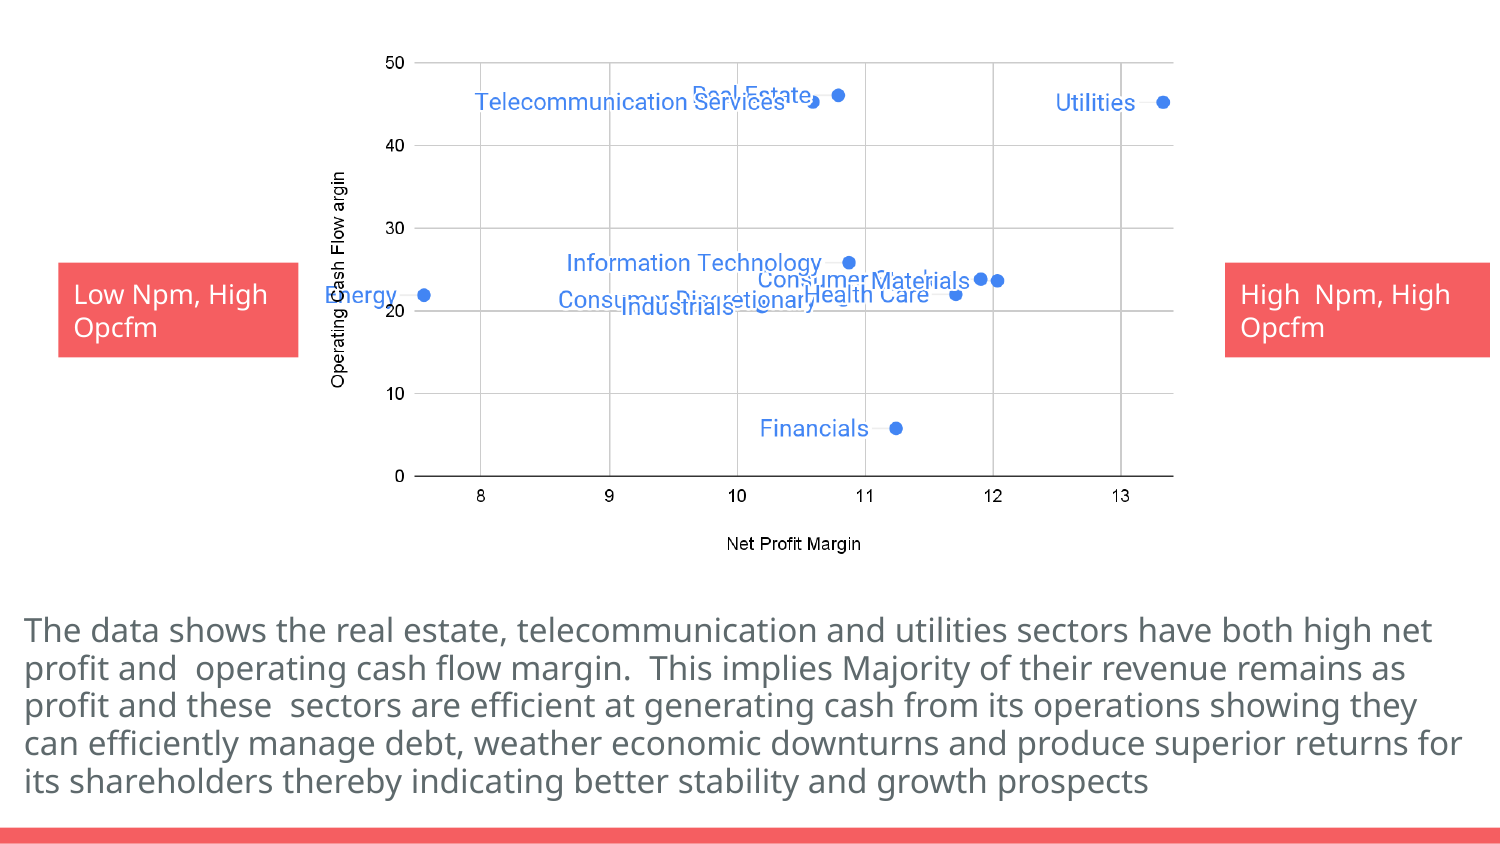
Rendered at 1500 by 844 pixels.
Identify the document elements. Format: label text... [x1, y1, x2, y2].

text_box High Npm, High Opcfm [1225, 262, 1490, 358]
text_box Low Npm, High Opcfm [58, 262, 294, 358]
list The data shows the real estate, telecommunication and utilities sectors have both high net profit and operating cash flow margin. This implies Majority of their revenue remains as profit and these sectors are efficient at generating cash from its operations showing they can efficiently manage debt, weather economic downturns and produce superior returns for its shareholders thereby indicating better stability and growth prospects [8, 596, 1490, 844]
picture [299, 24, 1201, 582]
